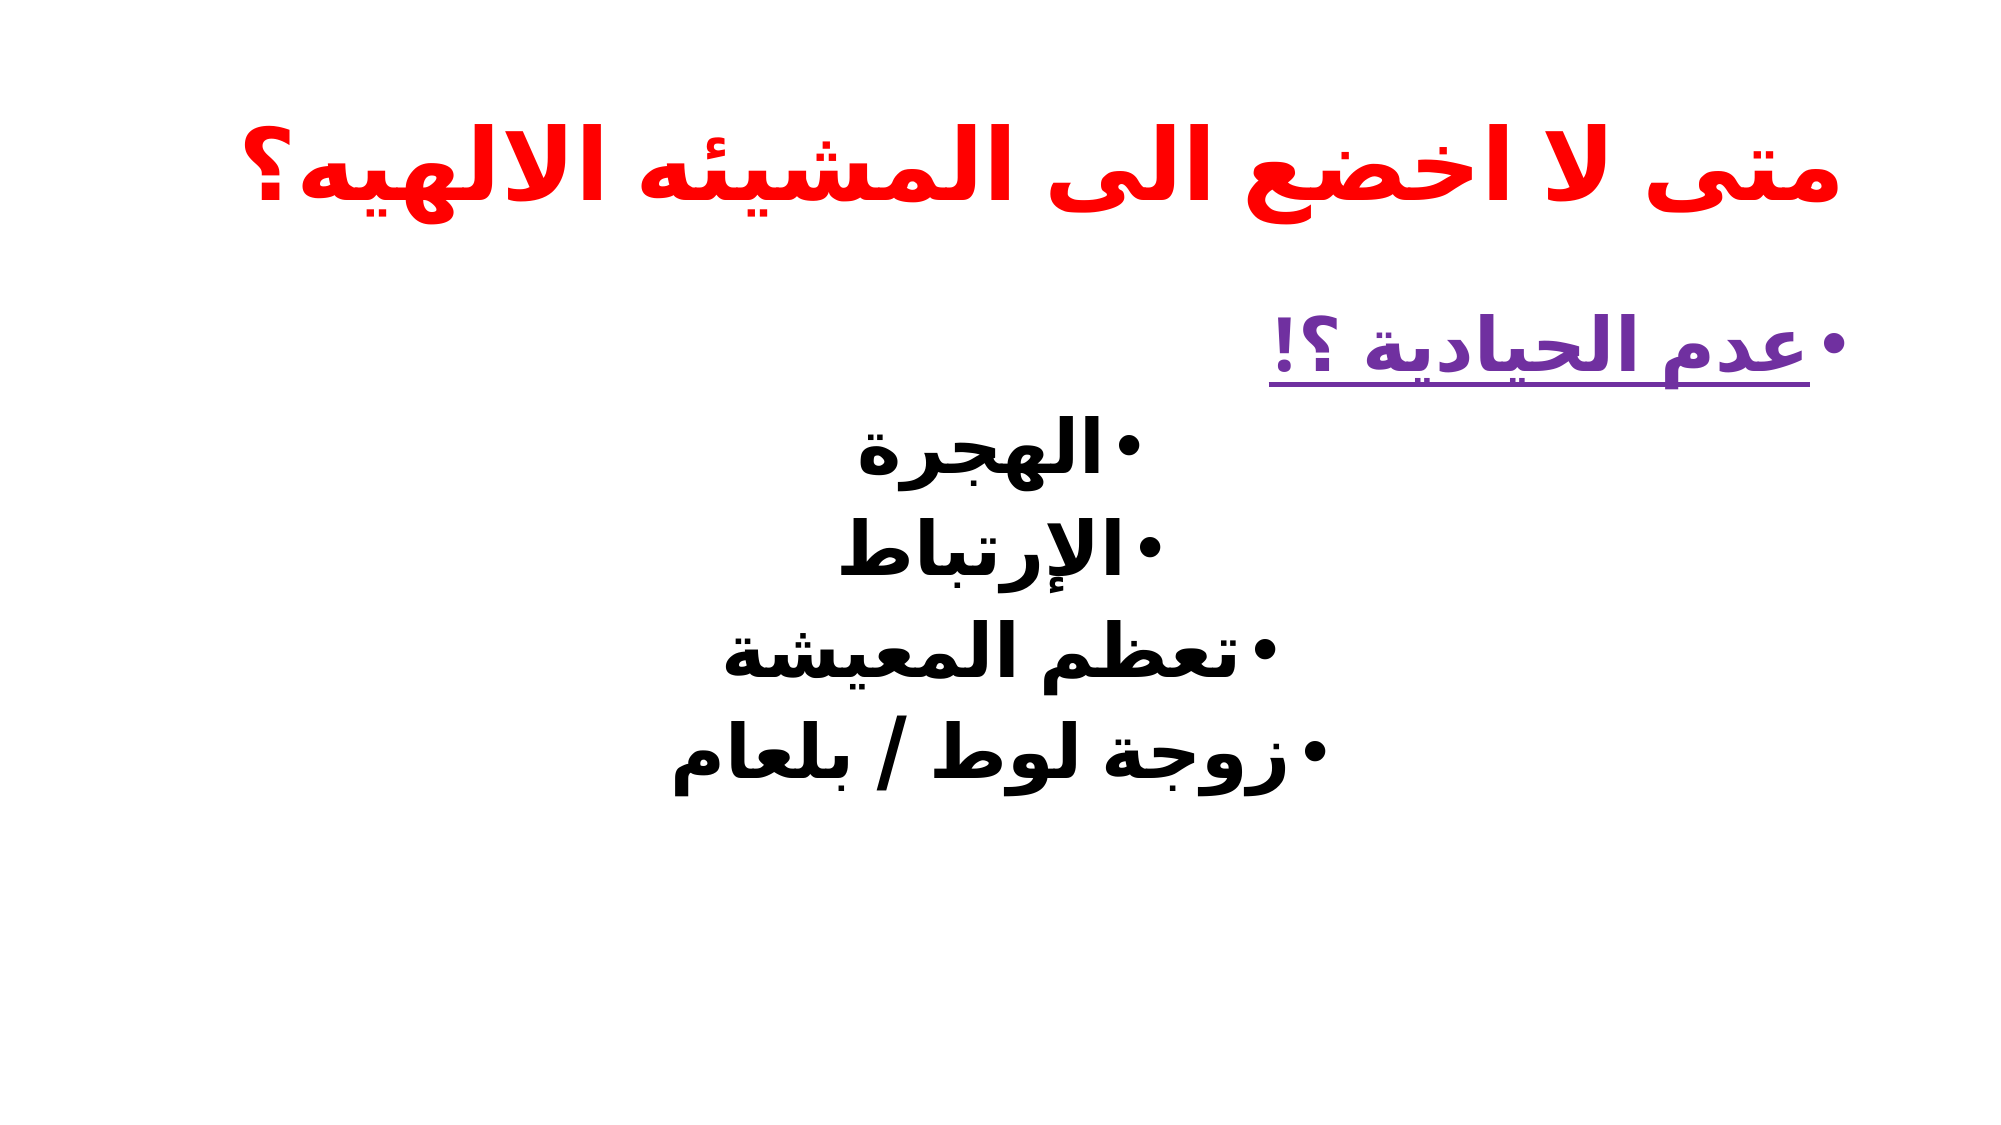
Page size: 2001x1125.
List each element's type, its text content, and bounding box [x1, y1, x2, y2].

title متى لا اخضع الى المشيئه الالهيه؟ [137, 59, 1863, 278]
list عدم الحيادية ؟! الهجرة الإرتباط تعظم المعيشة زوجة لوط / بلعام [137, 299, 1863, 1014]
